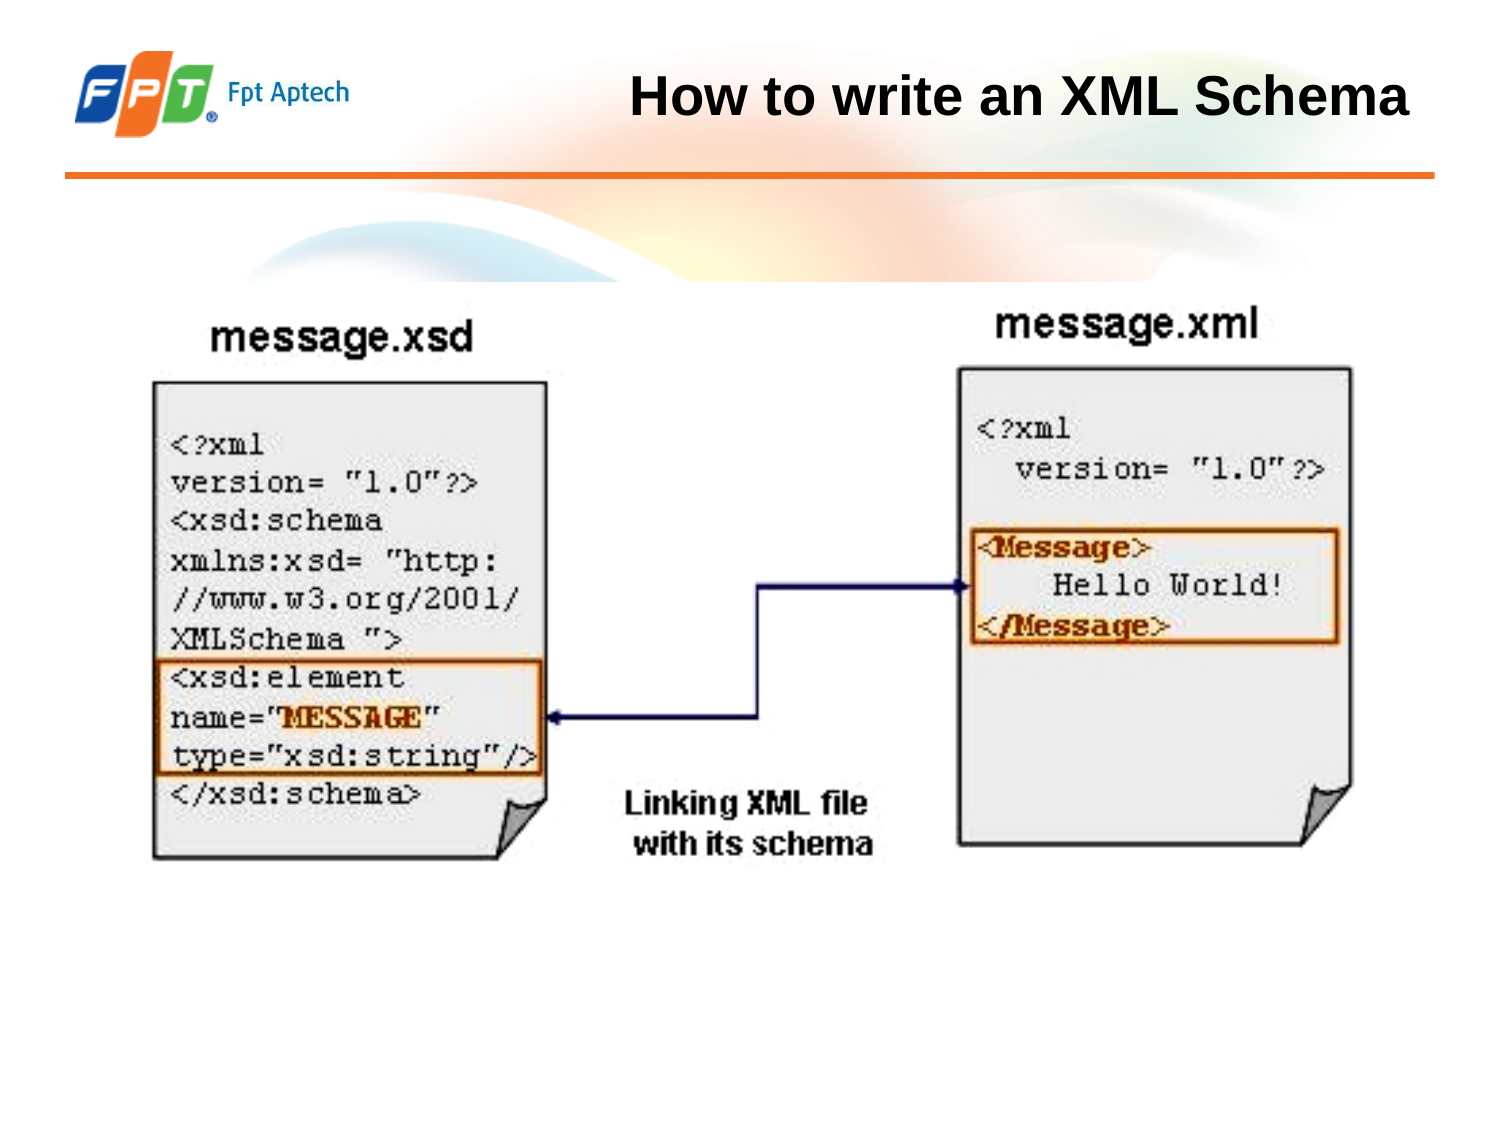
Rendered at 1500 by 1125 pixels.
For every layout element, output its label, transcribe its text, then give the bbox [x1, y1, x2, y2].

picture [65, 0, 1435, 876]
title How to write an XML Schema [437, 24, 1426, 162]
picture [75, 51, 218, 138]
